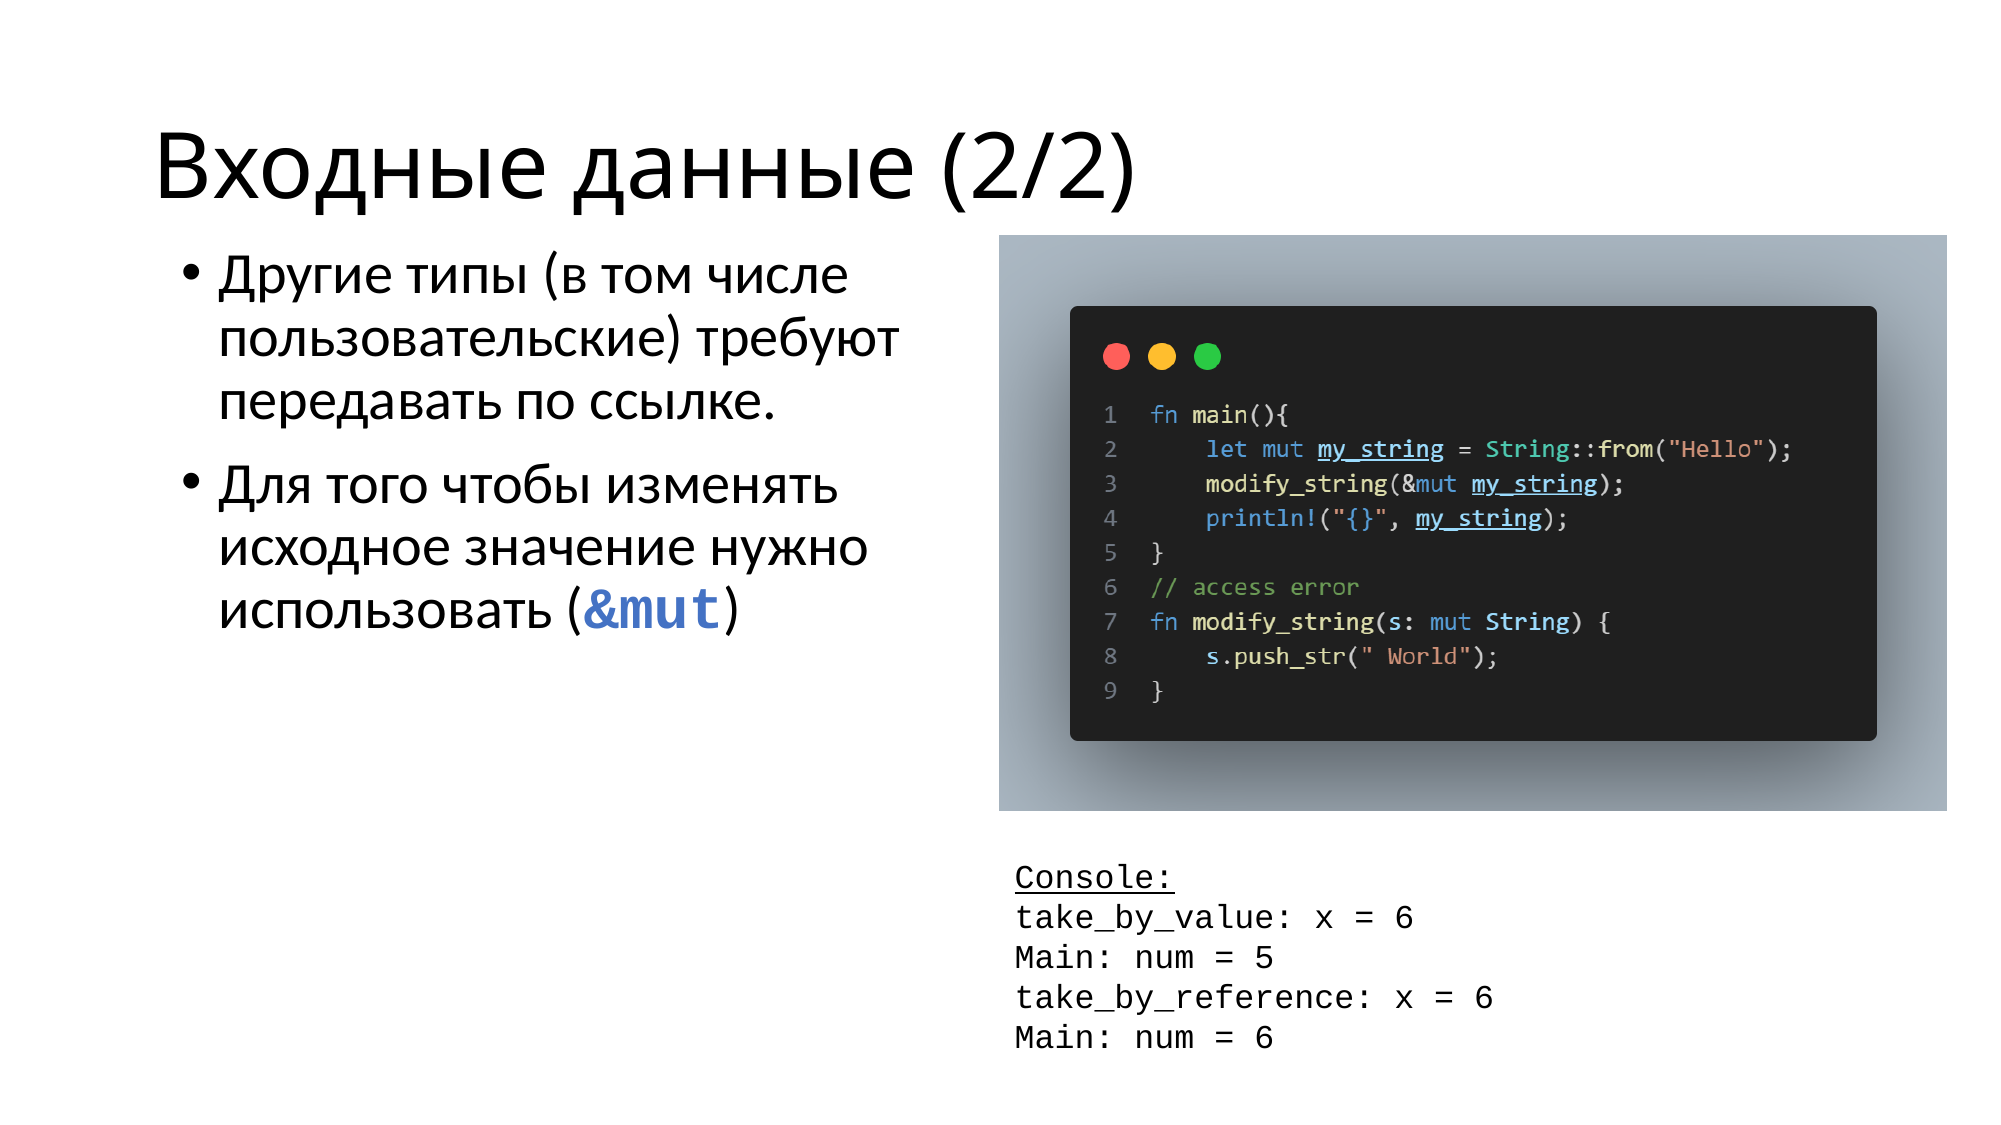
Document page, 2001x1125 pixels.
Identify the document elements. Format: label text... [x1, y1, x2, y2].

list Другие типы (в том числе пользовательские) требуют передавать по ссылке. Для того чтобы изменять исходное значение нужно использовать (&mut) [165, 235, 1054, 999]
title Входные данные (2/2) [137, 59, 1863, 278]
picture [999, 235, 1947, 811]
text_box Console: take_by_value: x = 6 Main: num = 5 take_by_reference: x = 6 Main: num = 6 [999, 847, 1573, 1063]
